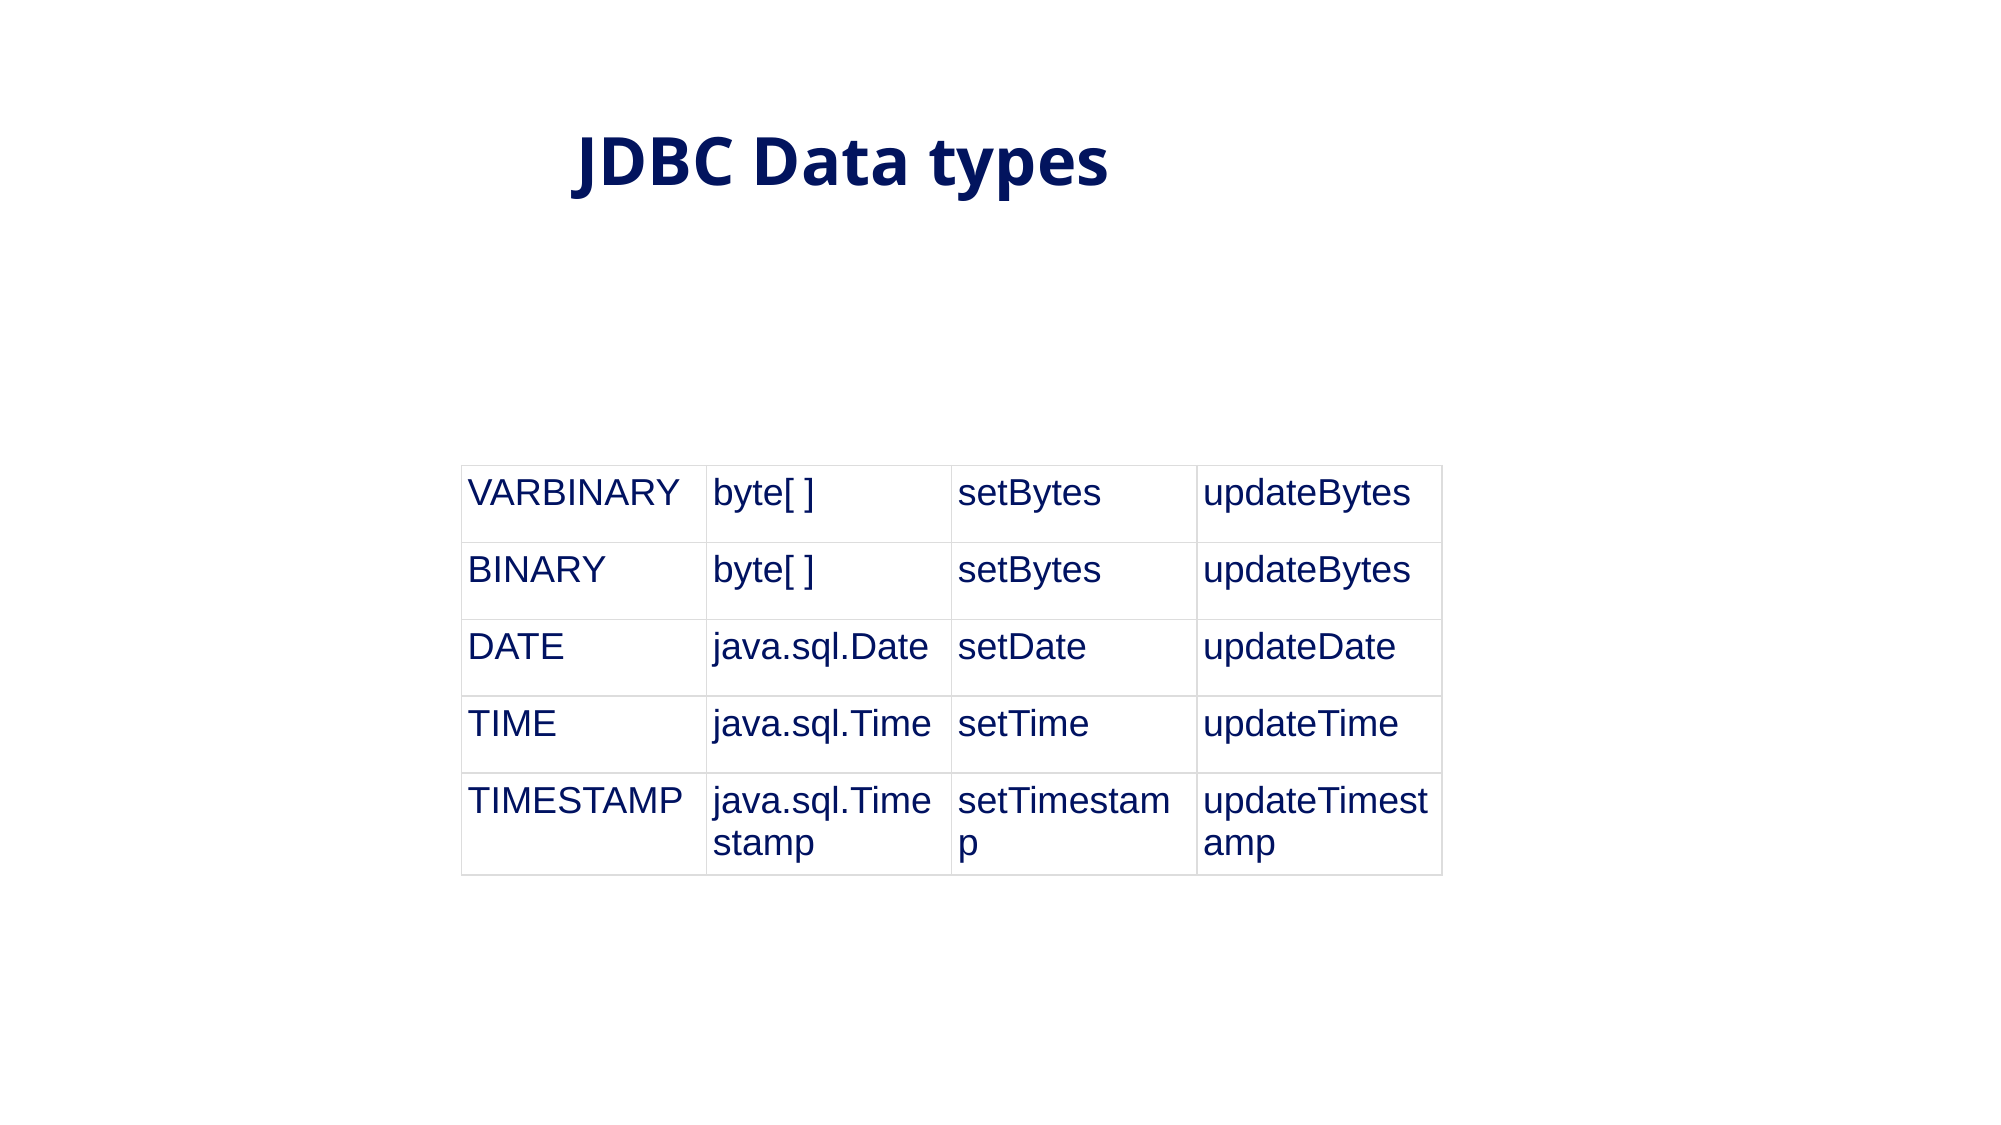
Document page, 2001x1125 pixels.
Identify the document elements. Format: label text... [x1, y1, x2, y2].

table_cell TIME [462, 697, 706, 772]
table_cell byte[ ] [707, 543, 951, 619]
table_cell setTimestamp [952, 774, 1196, 874]
table_cell TIMESTAMP [462, 774, 706, 874]
table_cell setDate [952, 620, 1196, 695]
table_cell java.sql.Date [707, 620, 951, 695]
table_cell setBytes [952, 543, 1196, 619]
table_cell setTime [952, 697, 1196, 772]
table_cell DATE [462, 620, 706, 695]
table_header byte[ ] [707, 466, 951, 542]
table_cell BINARY [462, 543, 706, 619]
table_cell java.sql.Timestamp [707, 774, 951, 874]
table_header setBytes [952, 466, 1196, 542]
table_cell updateDate [1198, 620, 1441, 695]
table_cell updateTimestamp [1198, 774, 1441, 874]
table_cell java.sql.Time [707, 697, 951, 772]
list JDBC Data types [576, 118, 1426, 267]
table_header VARBINARY [462, 466, 706, 542]
table_cell updateTime [1198, 697, 1441, 772]
table_cell updateBytes [1198, 543, 1441, 619]
table_header updateBytes [1198, 466, 1441, 542]
